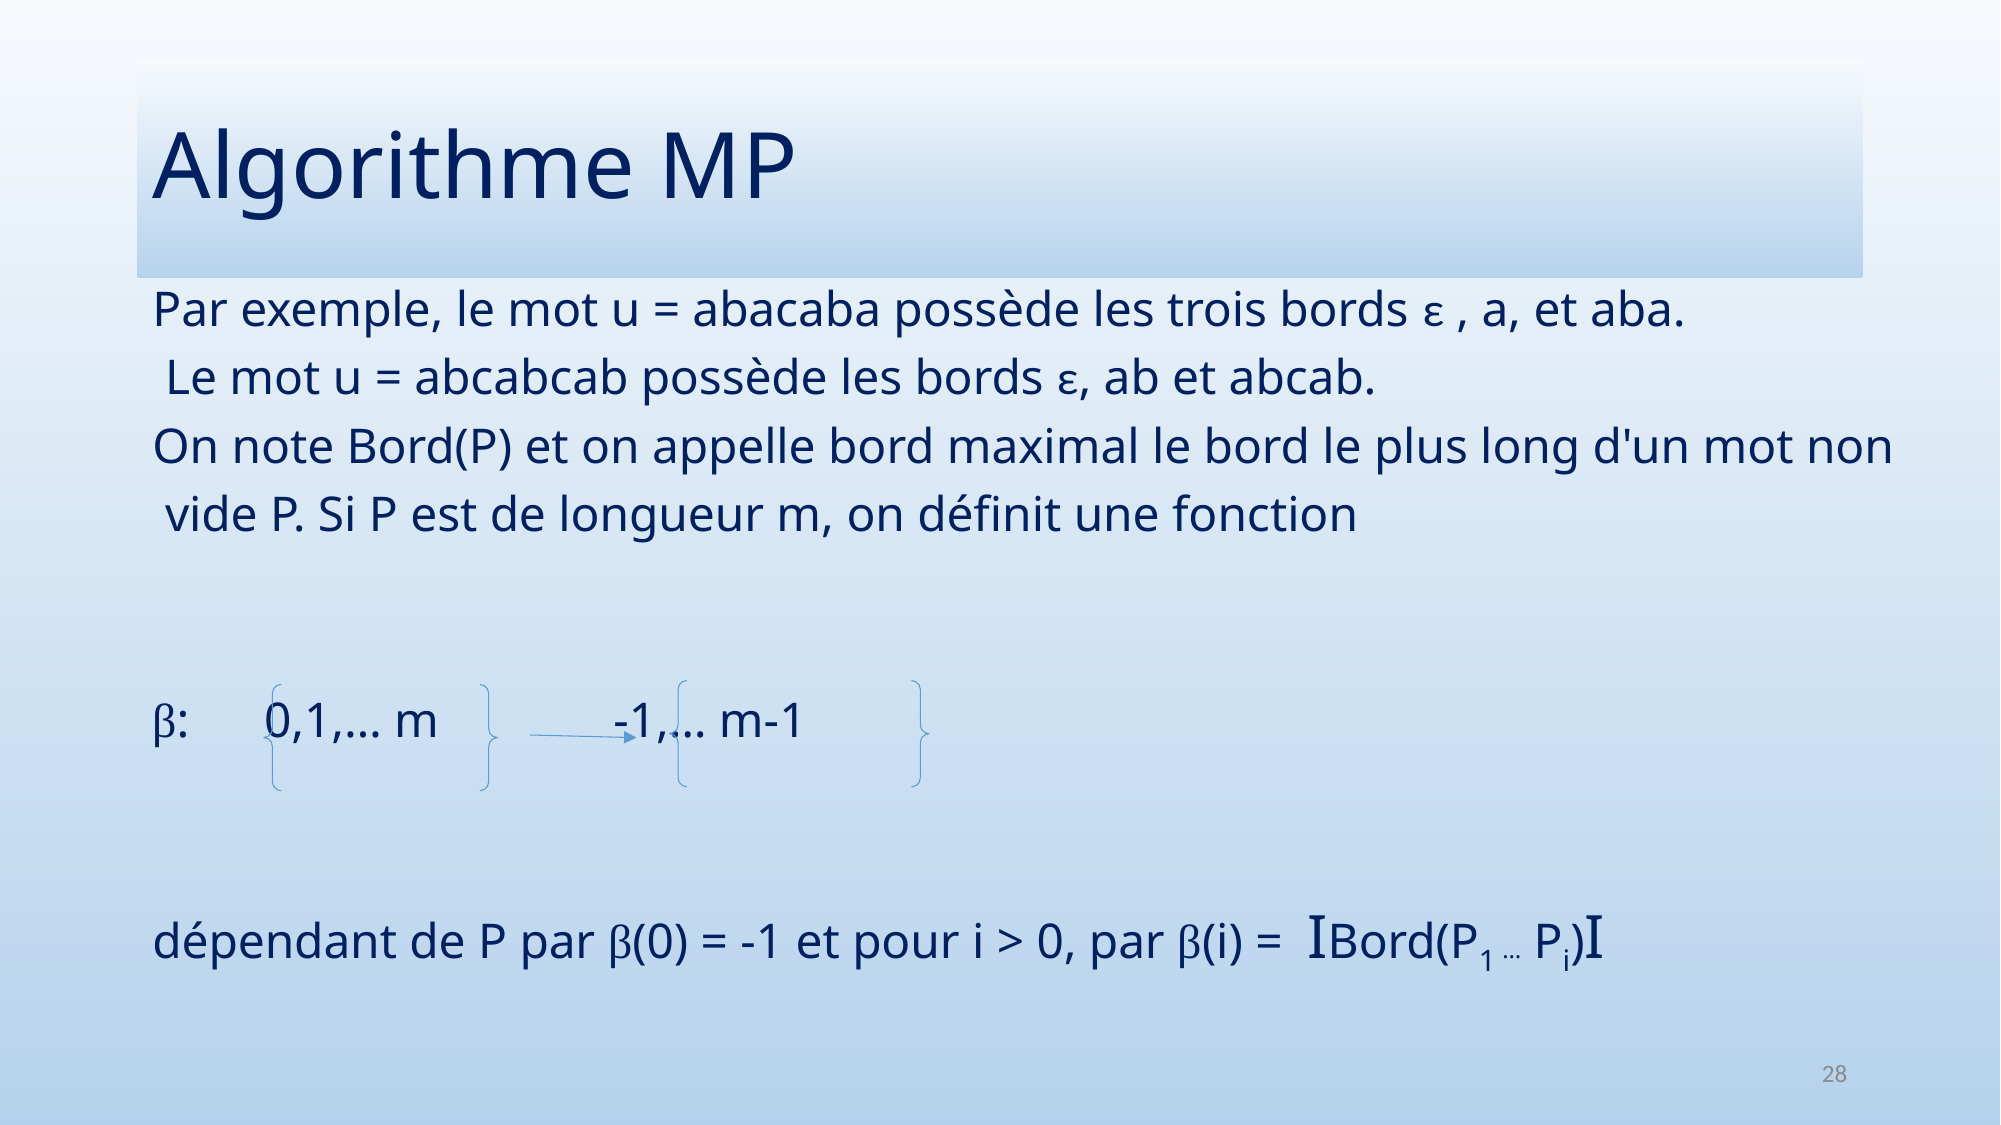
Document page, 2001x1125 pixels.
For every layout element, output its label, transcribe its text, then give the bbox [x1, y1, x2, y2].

text_box [263, 683, 498, 792]
text_box [669, 679, 930, 788]
list Par exemple, le mot u = abacaba possède les trois bords ε , a, et aba. Le mot u = abcabcab possède les bords ε, ab et abcab. On note Bord(P) et on appelle bord maximal le bord le plus long d'un mot non vide P. Si P est de longueur m, on définit une fonction β: 0,1,… m -1,… m-1 dépendant de P par β(0) = -1 et pour i > 0, par β(i) = IBord(P1 … Pi)I [137, 277, 1922, 1036]
title Algorithme MP [137, 59, 1863, 277]
slide_number 28 [1412, 1042, 1863, 1103]
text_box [530, 734, 637, 738]
